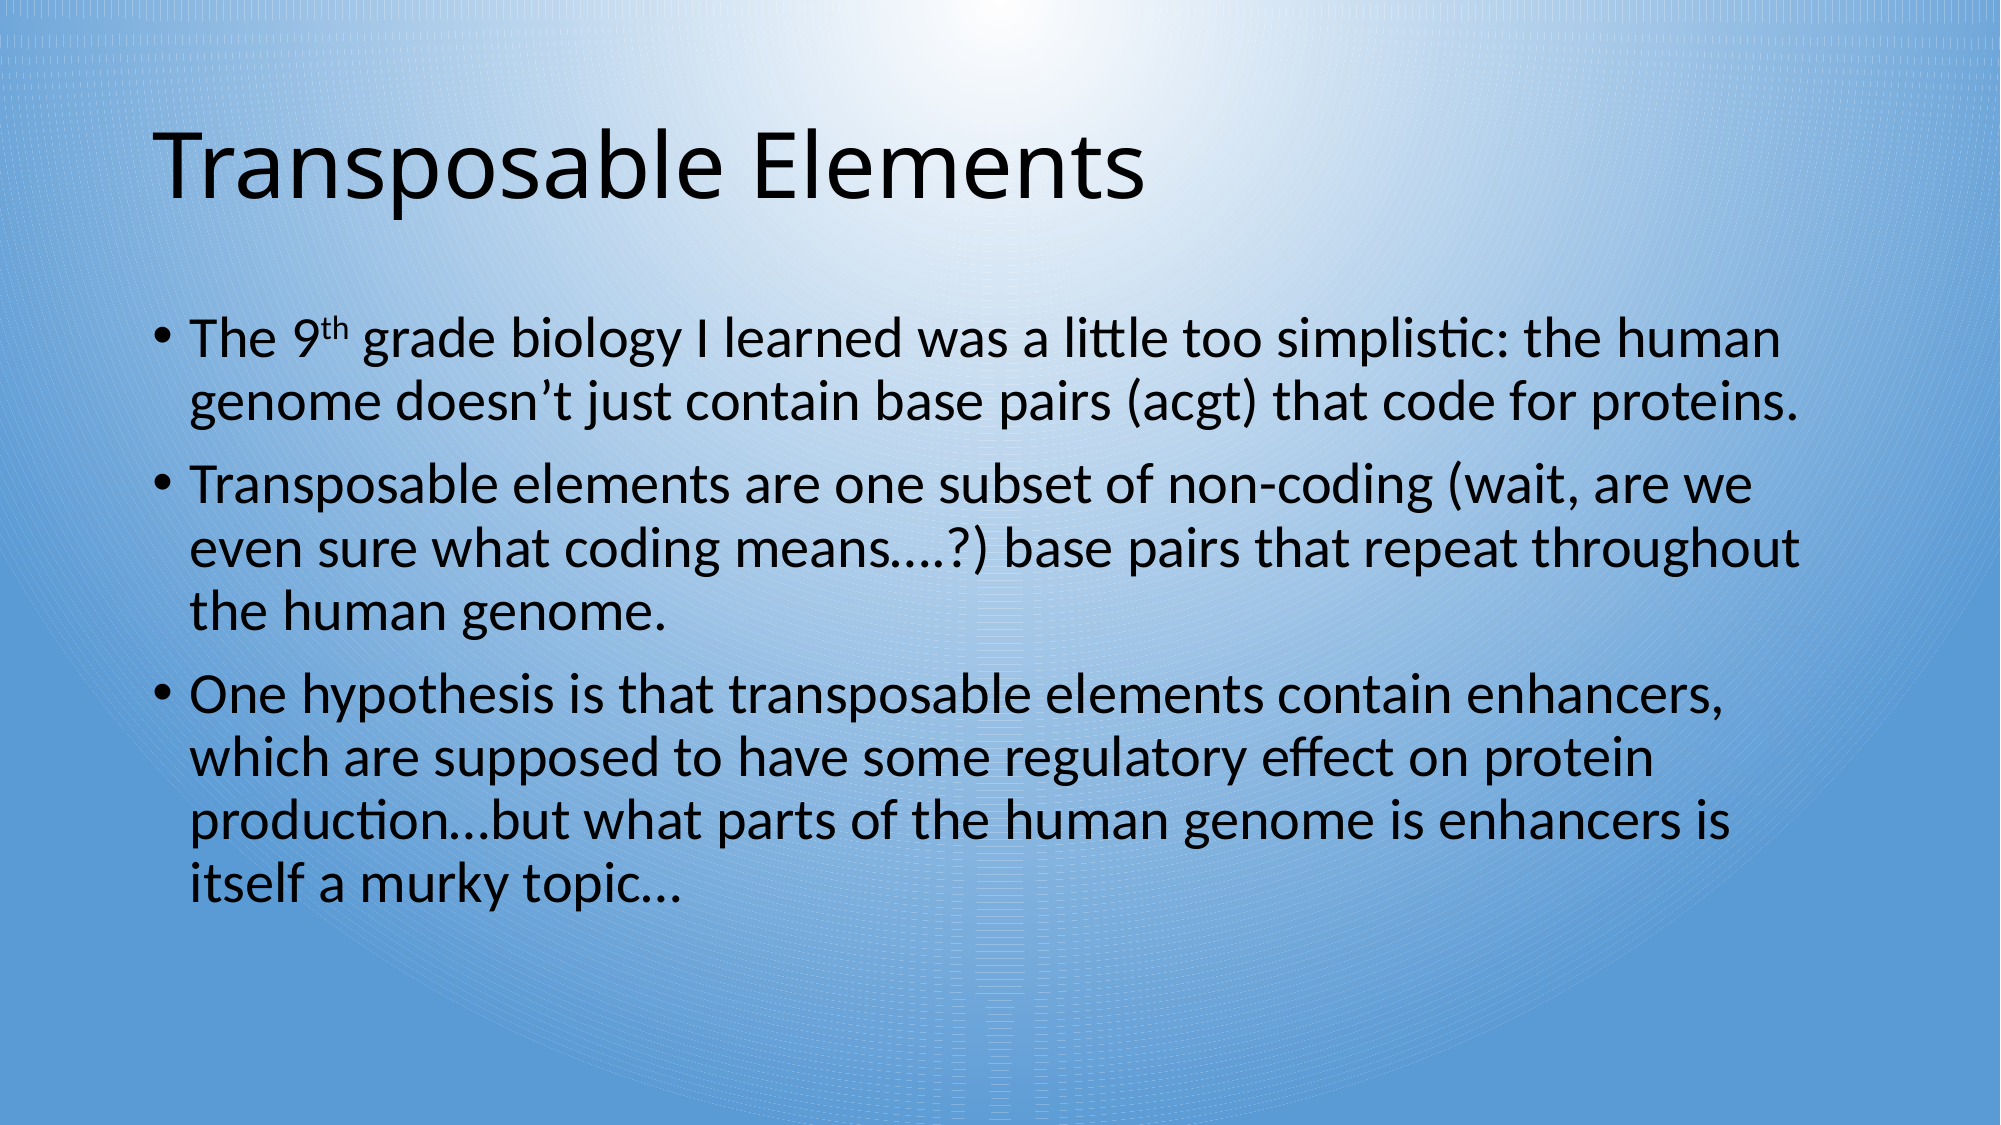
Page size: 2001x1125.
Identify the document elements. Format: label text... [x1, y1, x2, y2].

title Transposable Elements [137, 59, 1863, 278]
list The 9th grade biology I learned was a little too simplistic: the human genome doesn’t just contain base pairs (acgt) that code for proteins. Transposable elements are one subset of non-coding (wait, are we even sure what coding means….?) base pairs that repeat throughout the human genome. One hypothesis is that transposable elements contain enhancers, which are supposed to have some regulatory effect on protein production…but what parts of the human genome is enhancers is itself a murky topic… [137, 299, 1863, 1014]
